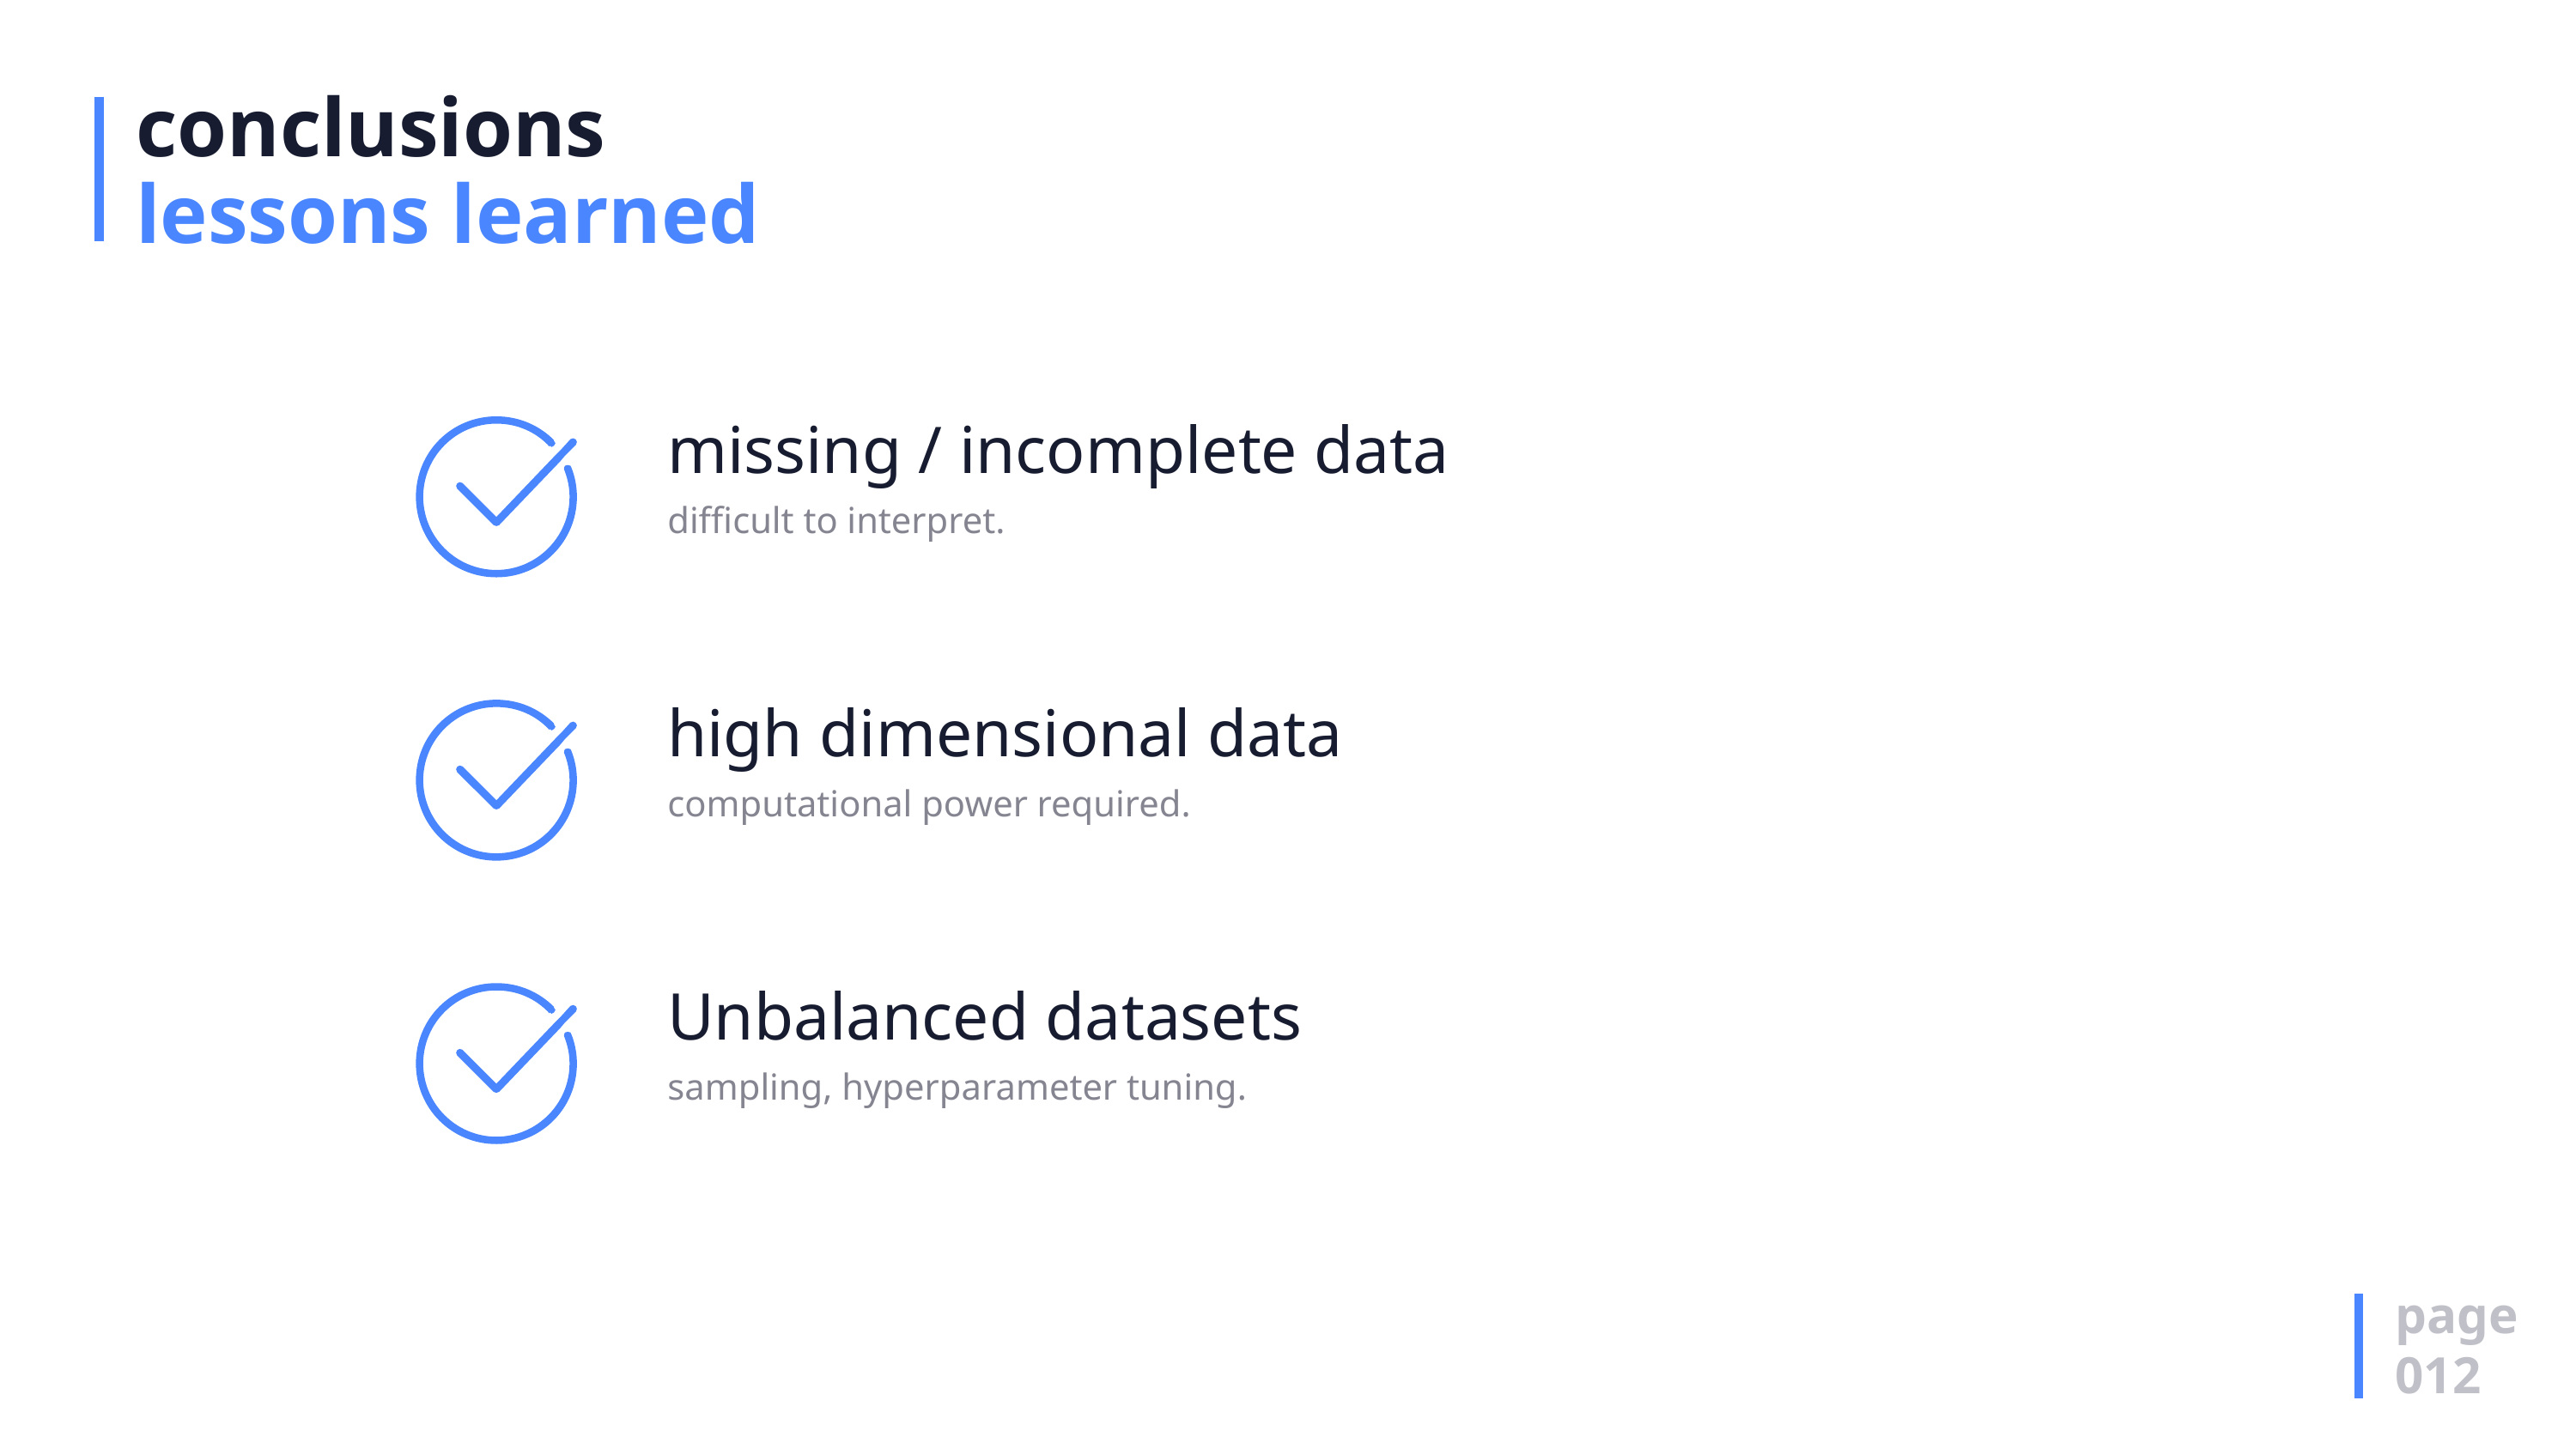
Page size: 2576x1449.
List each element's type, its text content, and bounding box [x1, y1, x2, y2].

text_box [416, 685, 2160, 861]
title conclusions lessons learned [123, 80, 891, 270]
slide_number page 012 [2383, 1277, 2576, 1412]
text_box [416, 402, 2160, 578]
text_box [416, 968, 2160, 1144]
